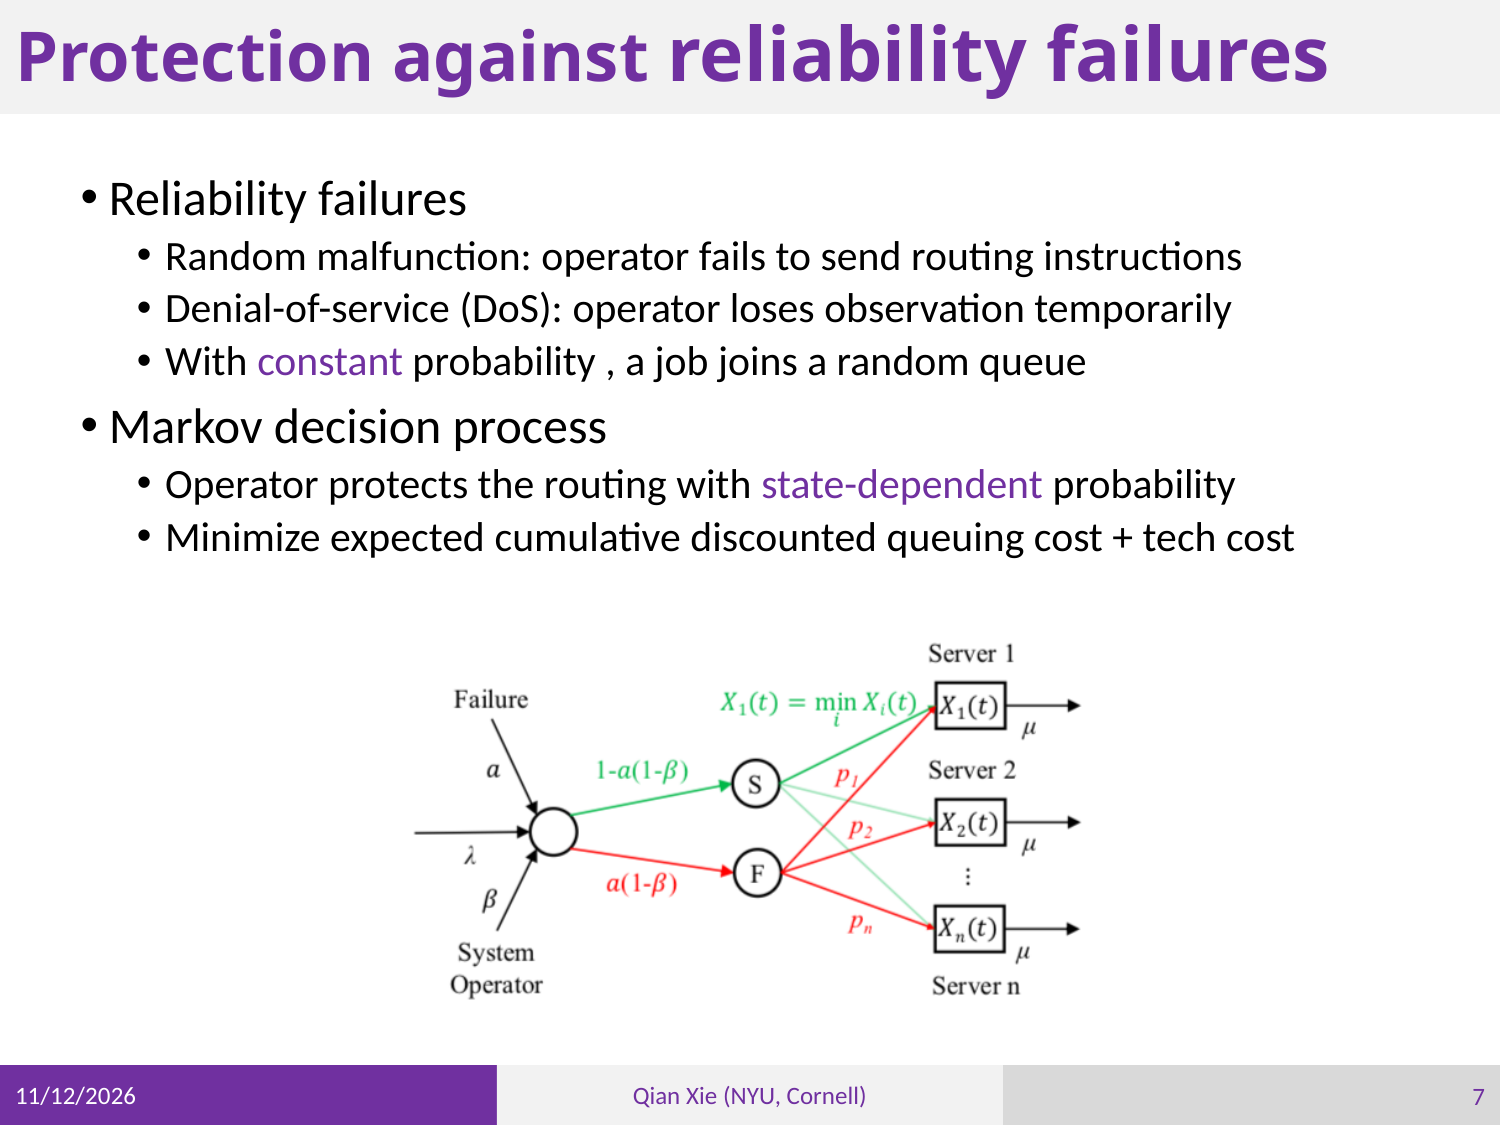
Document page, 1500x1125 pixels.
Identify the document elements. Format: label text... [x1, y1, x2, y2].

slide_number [0, 1065, 496, 1125]
title Protection against reliability failures [0, 0, 1500, 114]
slide_number 7 [1003, 1065, 1500, 1125]
footer Qian Xie (NYU, Cornell) [496, 1065, 1003, 1125]
picture [401, 635, 1099, 1012]
